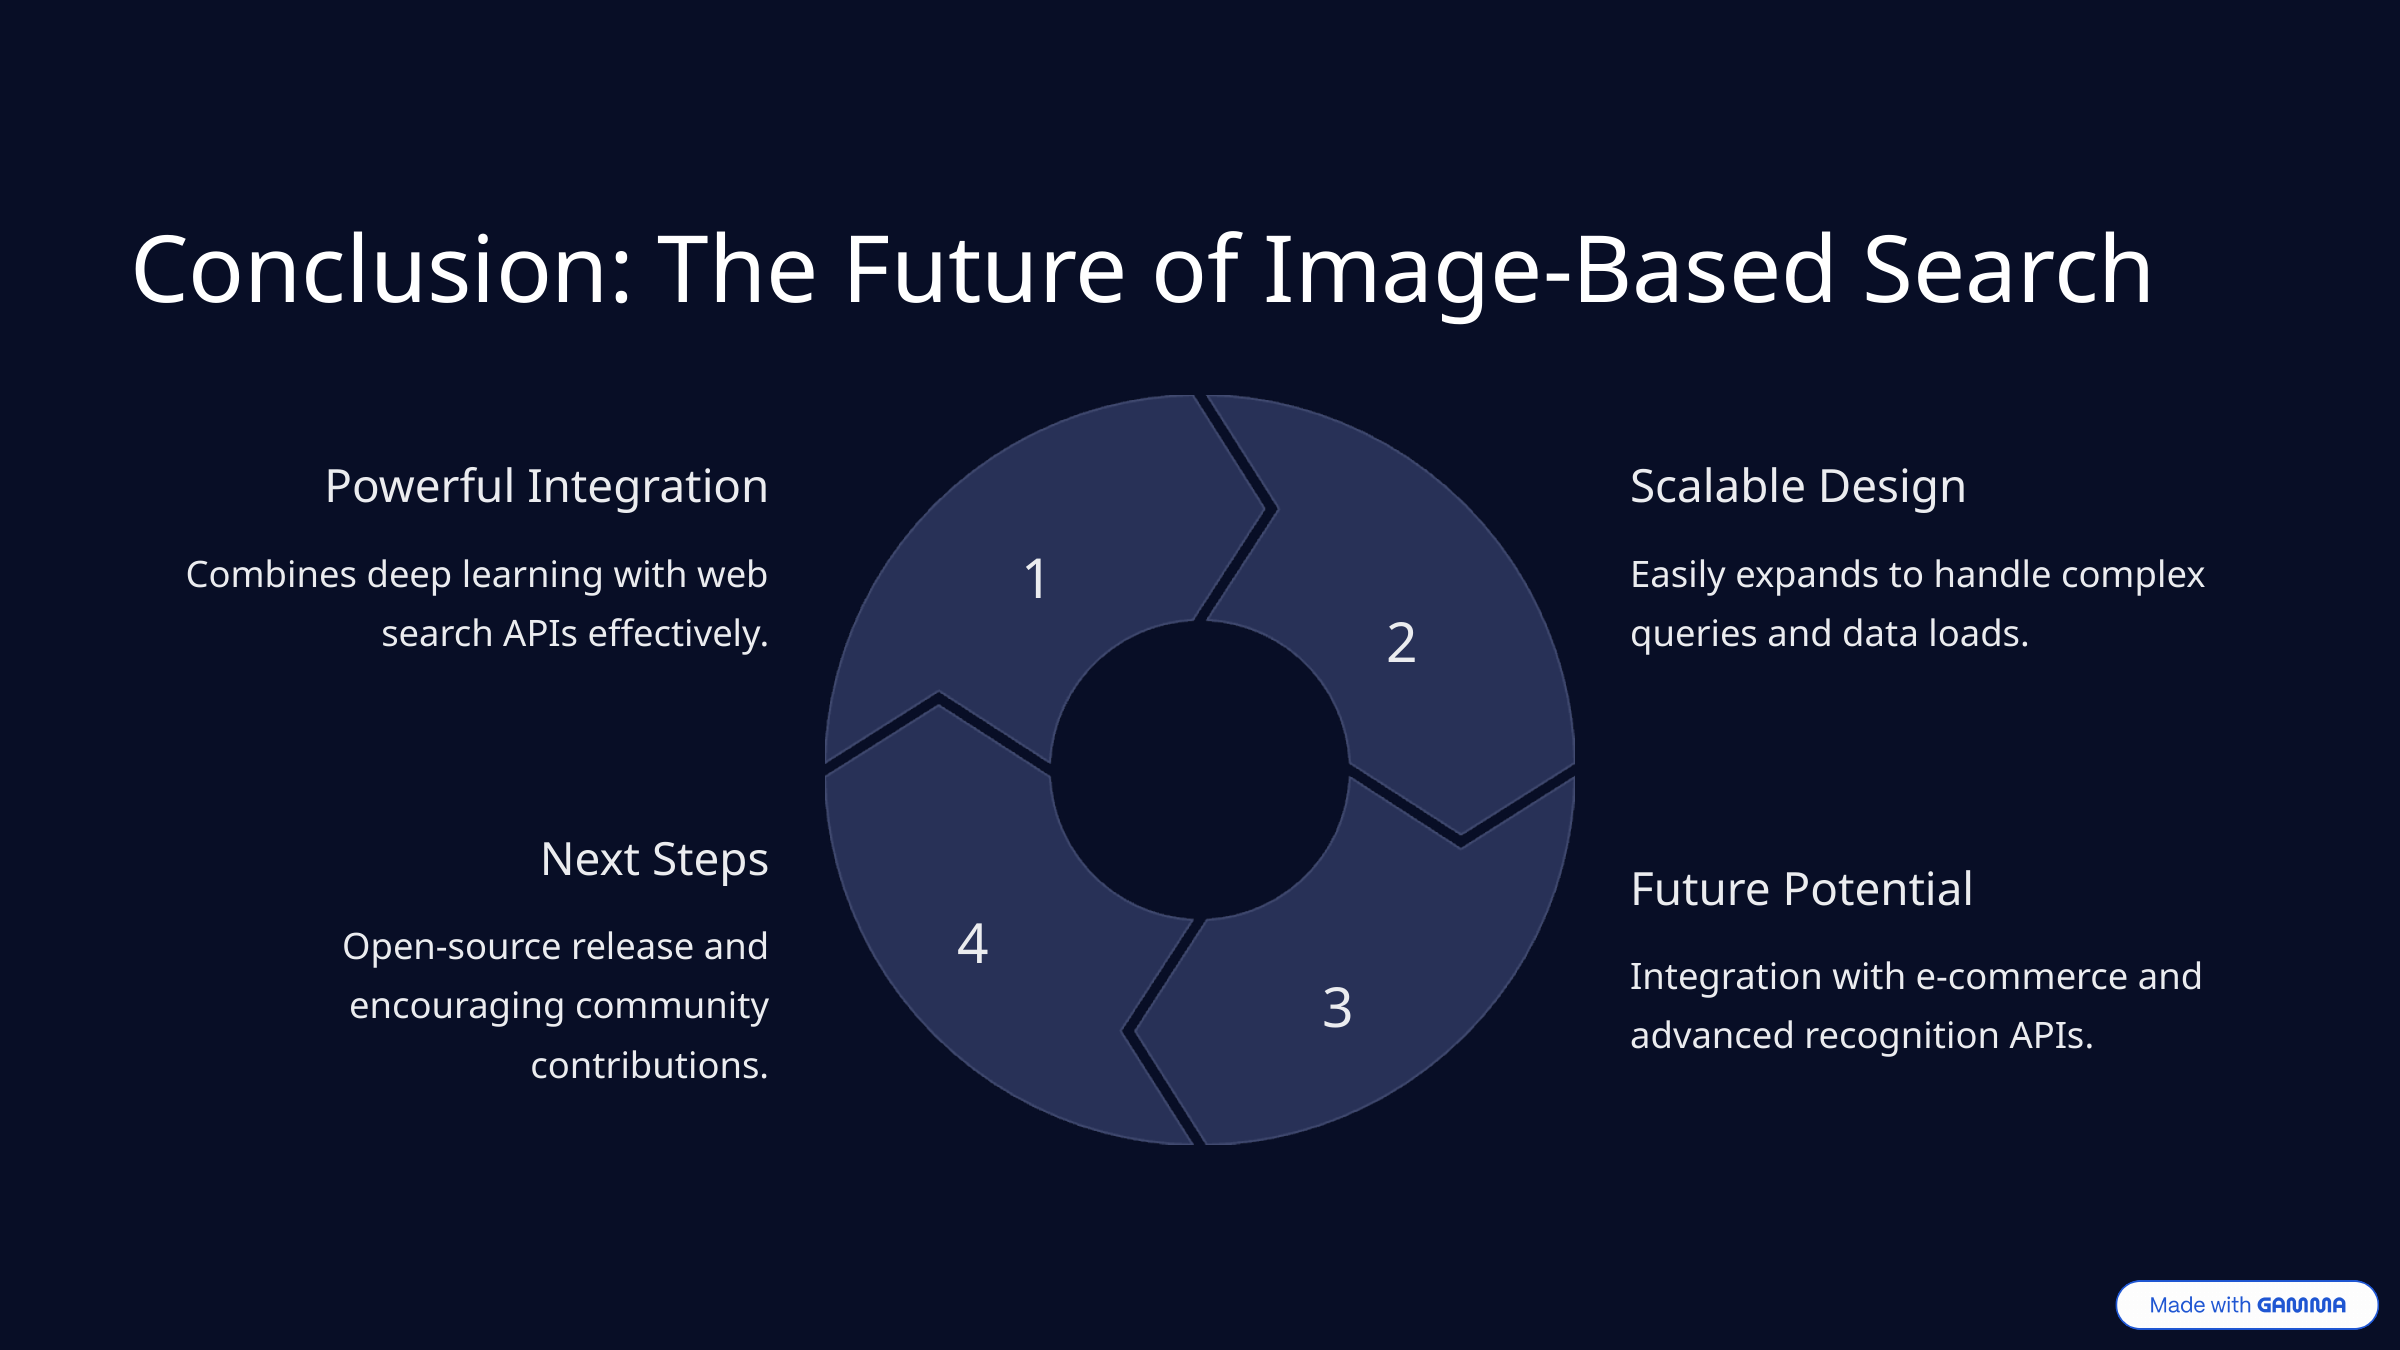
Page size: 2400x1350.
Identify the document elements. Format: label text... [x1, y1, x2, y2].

text_box Conclusion: The Future of Image-Based Search [130, 205, 2205, 322]
text_box Future Potential [1630, 856, 2096, 915]
text_box Easily expands to handle complex queries and data loads. [1630, 534, 2270, 654]
text_box Next Steps [304, 827, 770, 886]
text_box Scalable Design [1630, 454, 2096, 513]
text_box Combines deep learning with web search APIs effectively. [130, 534, 770, 654]
text_box Integration with e-commerce and advanced recognition APIs. [1630, 937, 2270, 1057]
picture [2106, 1271, 2389, 1339]
text_box Powerful Integration [304, 454, 770, 513]
picture [825, 395, 1575, 1145]
text_box Open-source release and encouraging community contributions. [130, 907, 770, 1087]
